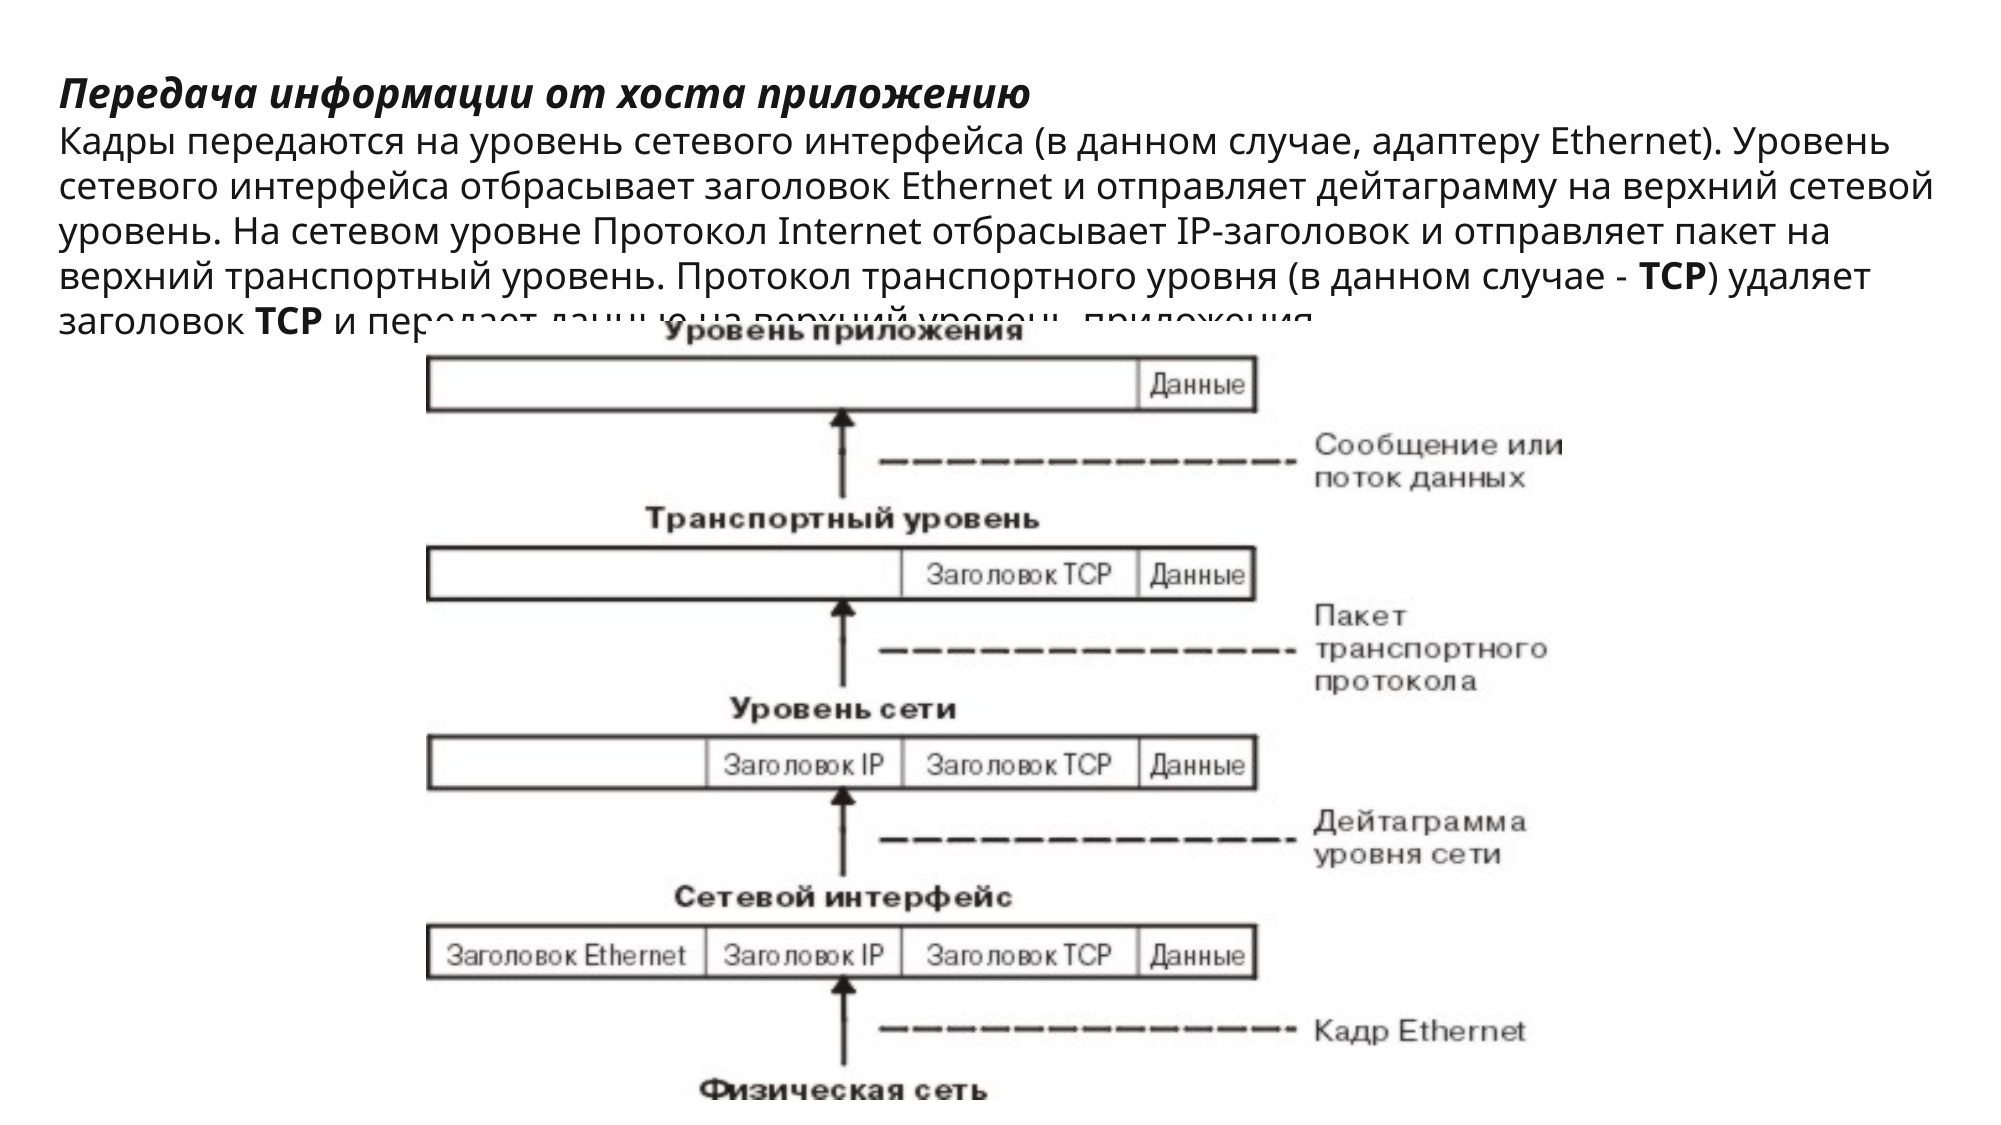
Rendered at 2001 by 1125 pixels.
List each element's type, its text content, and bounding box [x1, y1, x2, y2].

text_box Передача информации от хоста приложению Кадры передаются на уровень сетевого интерфейса (в данном случае, адаптеру Ethernet). Уровень сетевого интерфейса отбрасывает заголовок Ethernet и отправляет дейтаграмму на верхний сетевой уровень. На сетевом уровне Протокол Internet отбрасывает IP-заголовок и отправляет пакет на верхний транспортный уровень. Протокол транспортного уровня (в данном случае - TCP) удаляет заголовок TCP и передает данные на верхний уровень приложения. [43, 59, 1957, 395]
picture [426, 321, 1562, 1100]
